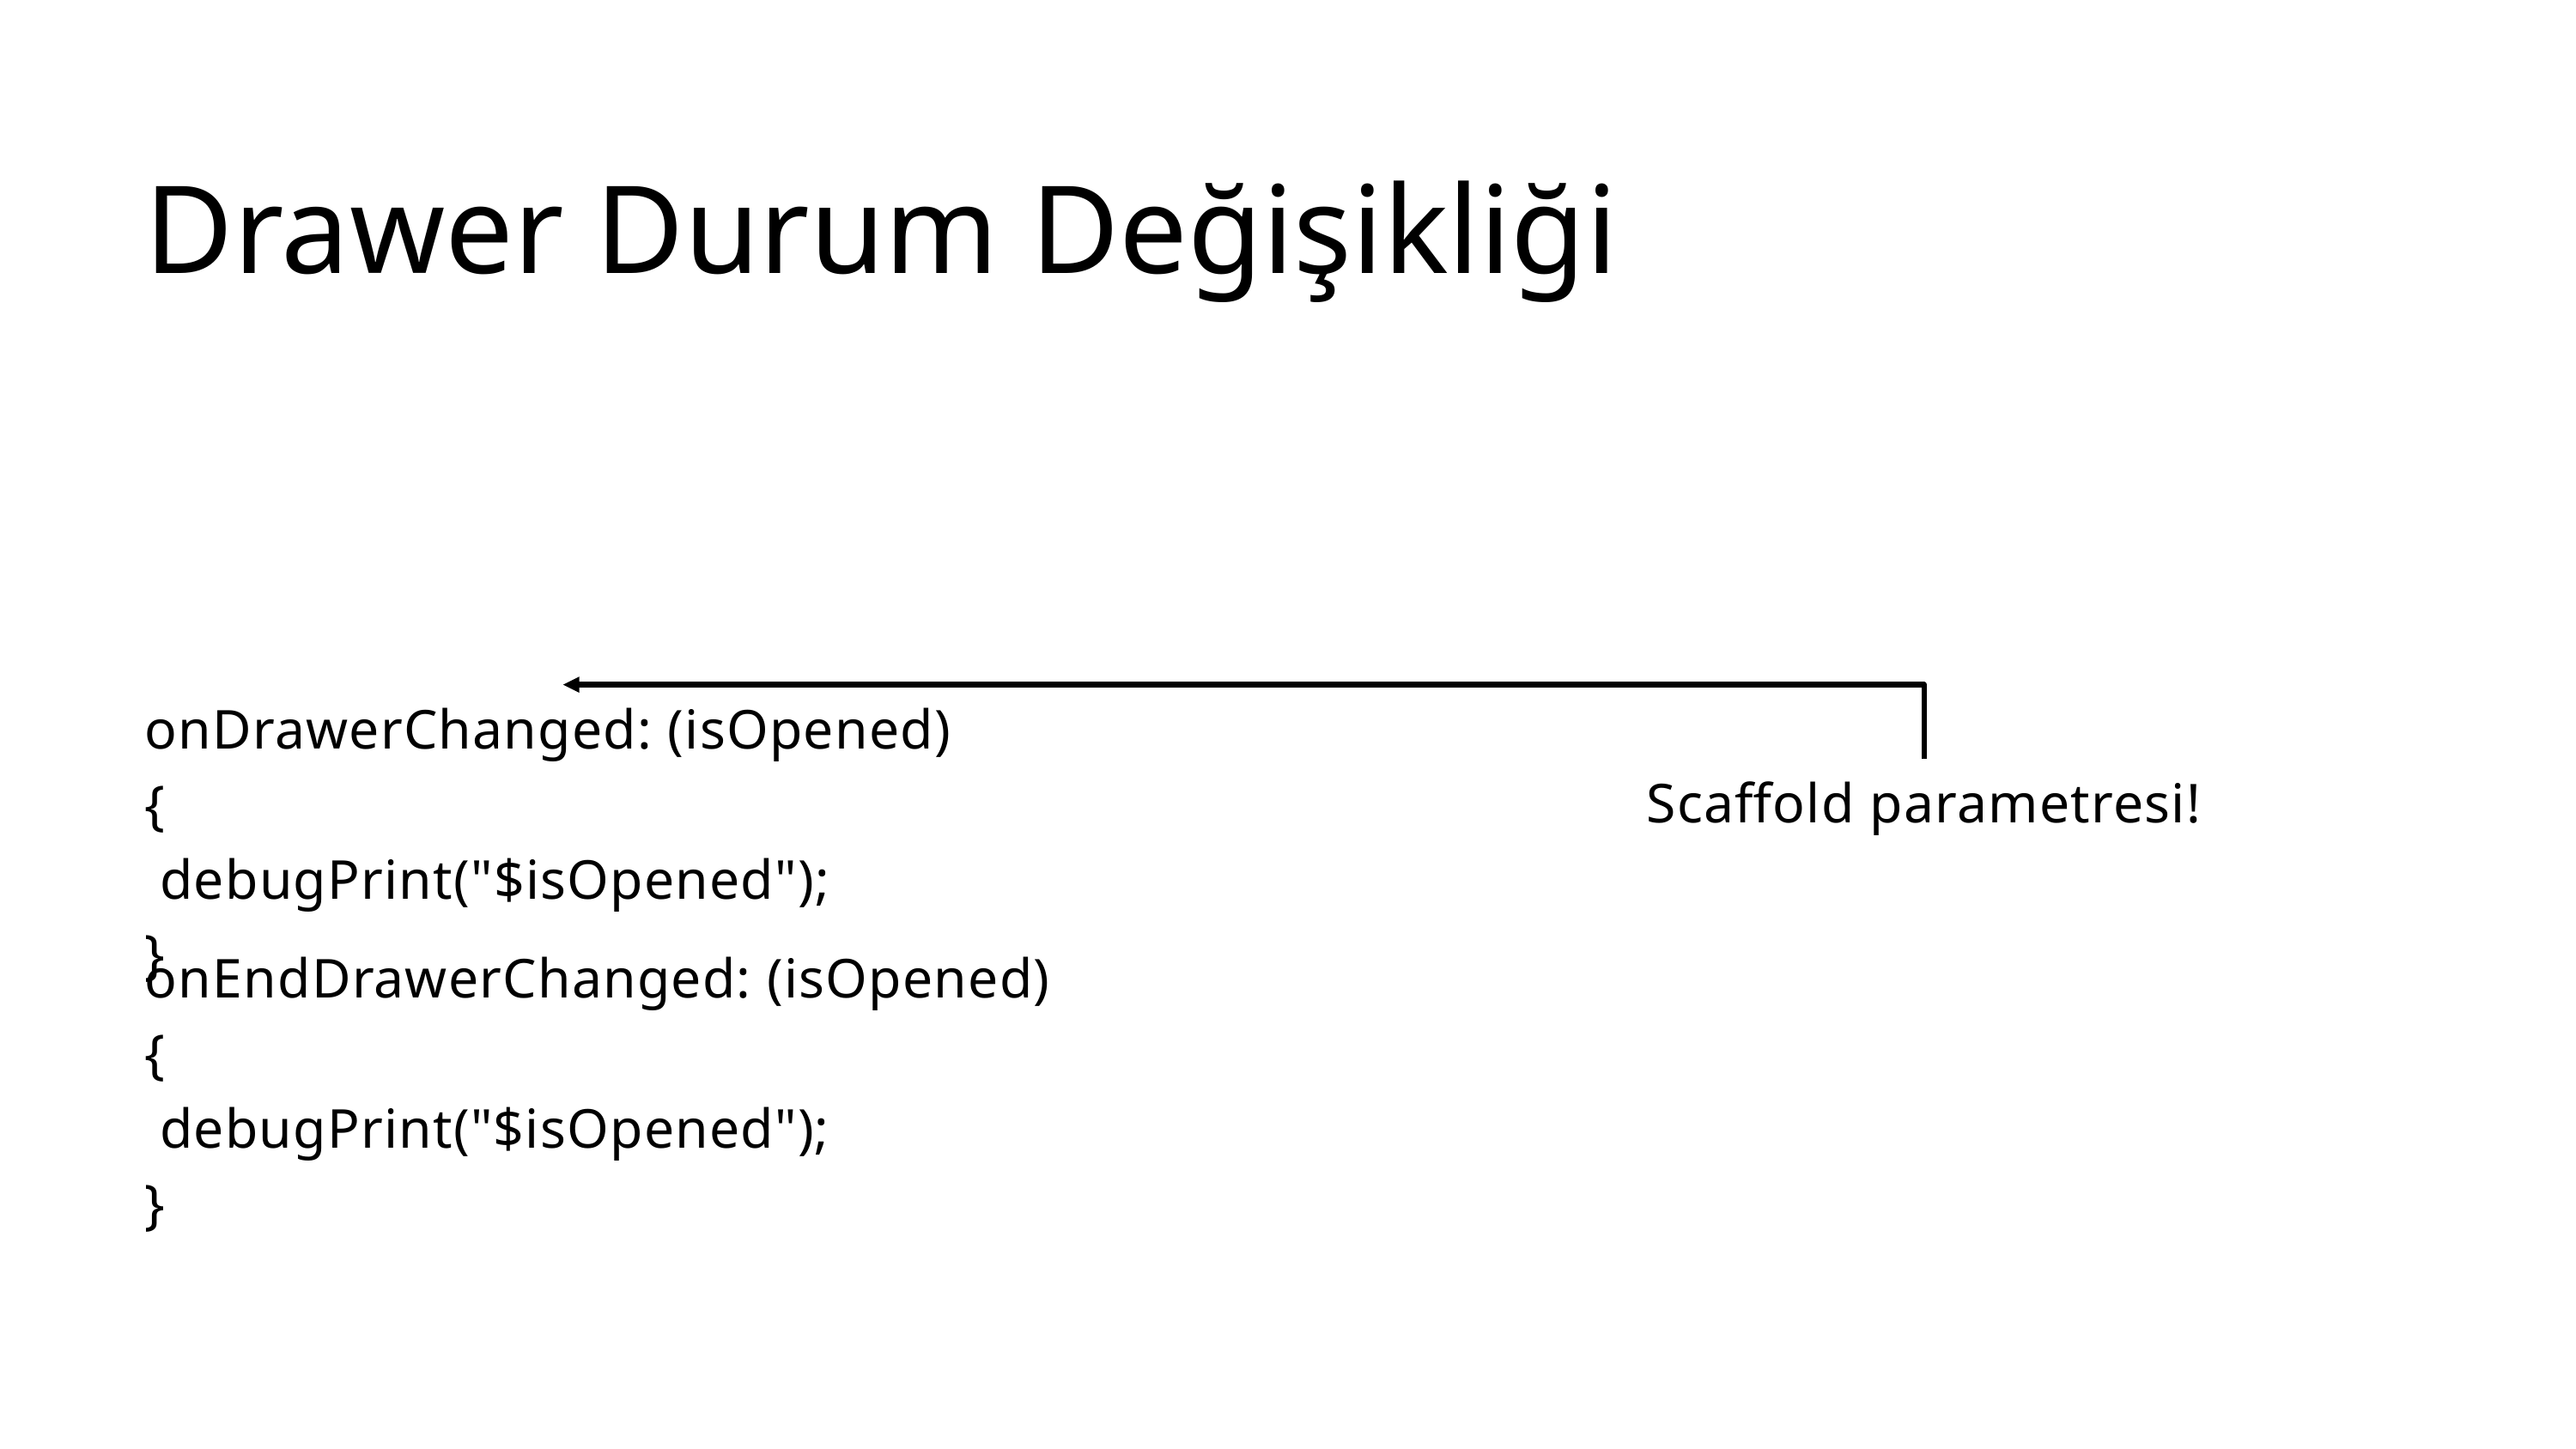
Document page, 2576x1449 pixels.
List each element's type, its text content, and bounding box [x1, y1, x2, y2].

text_box onDrawerChanged: (isOpened) { debugPrint("$isOpened"); } [144, 684, 982, 933]
text_box Scaffold parametresi! [1642, 758, 2206, 834]
text_box Drawer Durum Değişikliği [144, 127, 1201, 298]
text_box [1206, 40, 1281, 1403]
text_box Drawer Durum Değişikliği [1287, 127, 1643, 298]
text_box onEndDrawerChanged: (isOpened) { debugPrint("$isOpened"); } [144, 933, 1081, 1234]
